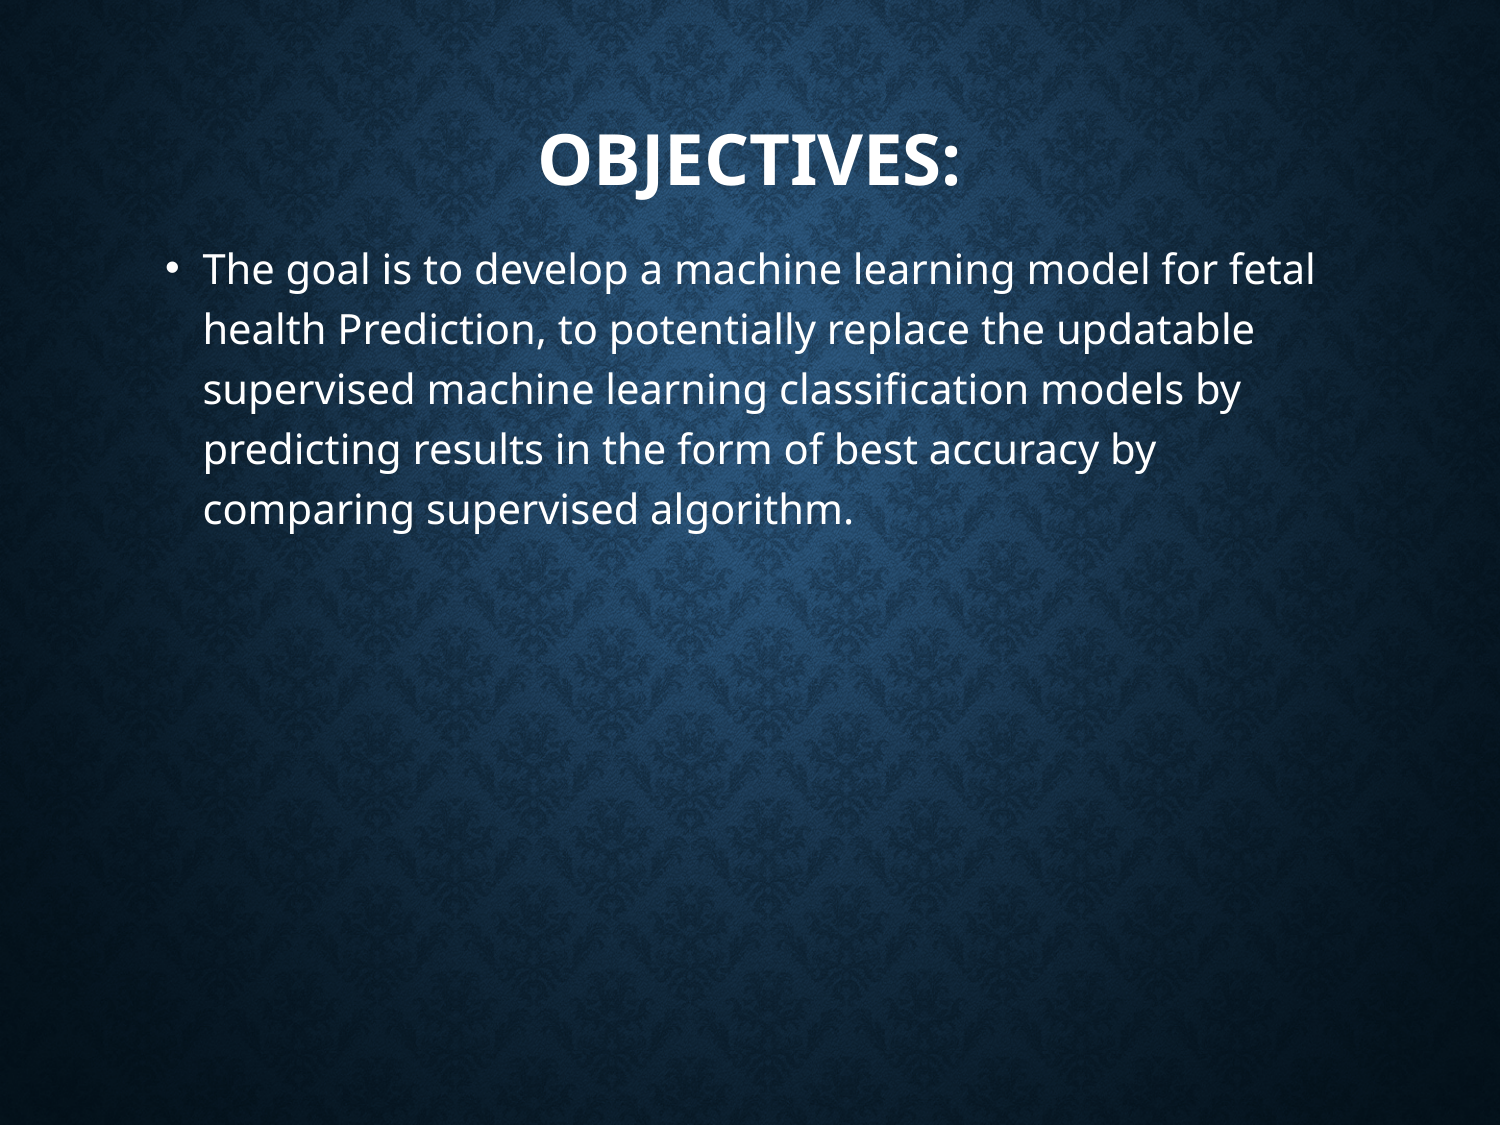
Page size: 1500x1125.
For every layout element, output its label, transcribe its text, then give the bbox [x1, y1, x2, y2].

title Objectives: [150, 99, 1350, 224]
list The goal is to develop a machine learning model for fetal health Prediction, to potentially replace the updatable supervised machine learning classification models by predicting results in the form of best accuracy by comparing supervised algorithm. [150, 224, 1350, 1035]
